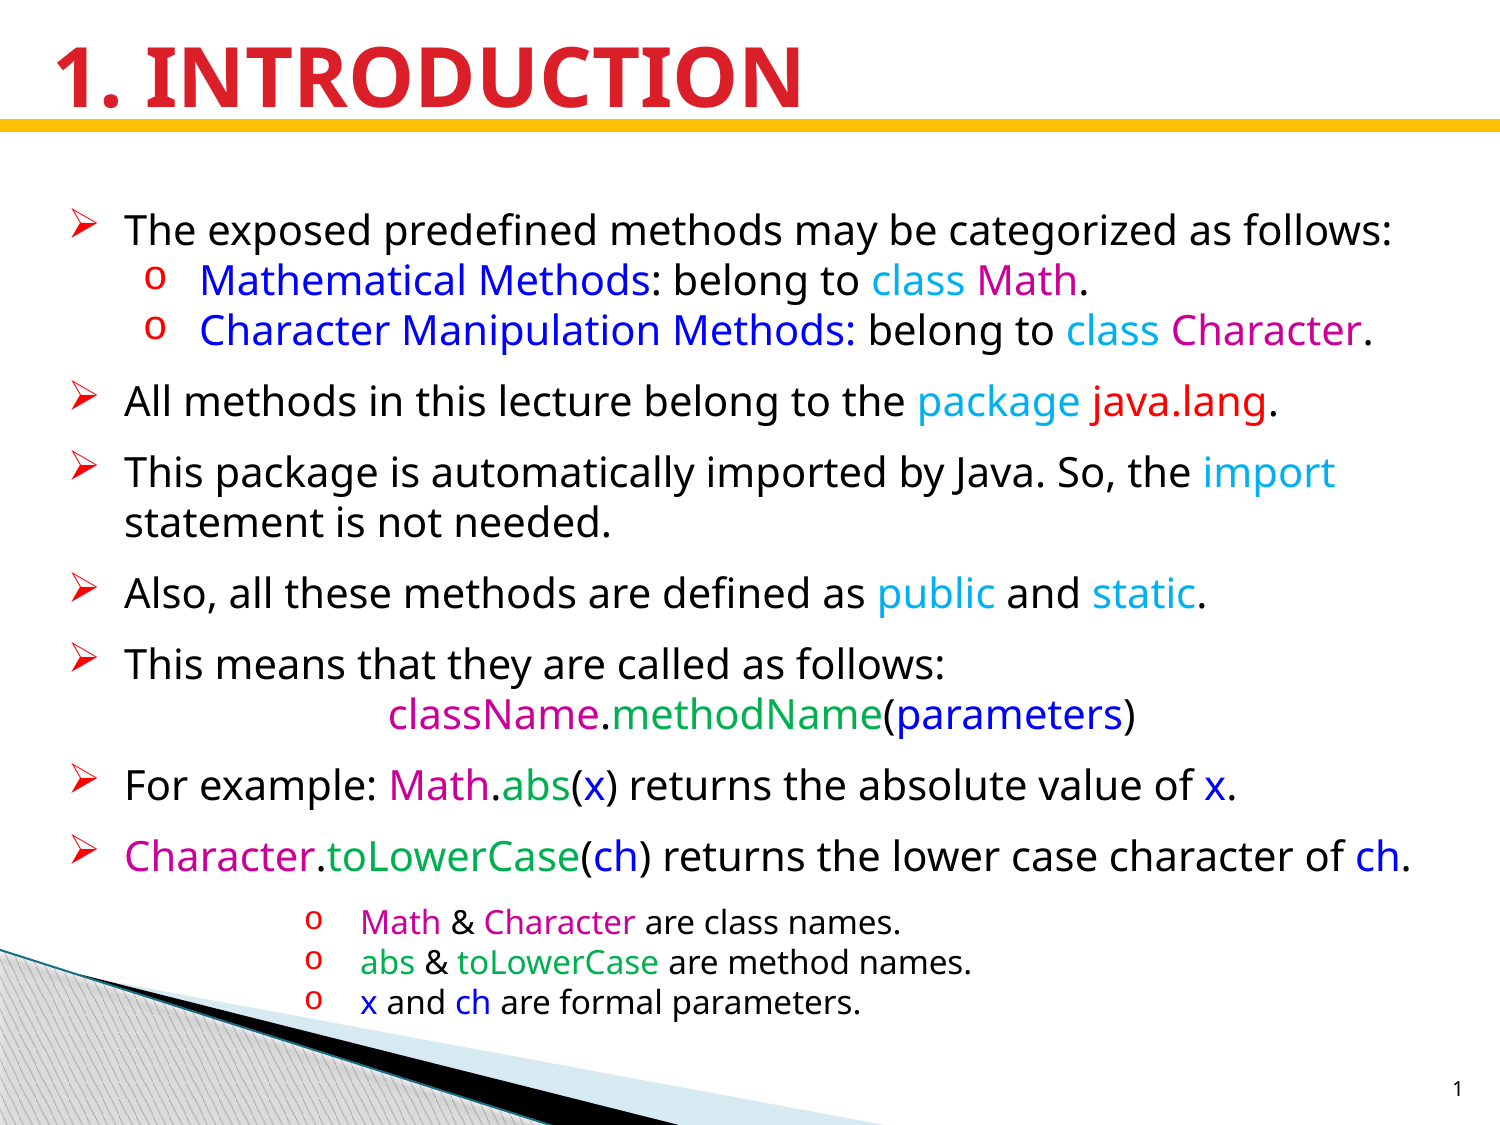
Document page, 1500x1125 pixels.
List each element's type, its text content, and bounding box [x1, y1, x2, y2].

text_box For example: Math.abs(x) returns the absolute value of x. [53, 751, 1471, 817]
text_box This package is automatically imported by Java. So, the import statement is not needed. [53, 438, 1471, 554]
text_box All methods in this lecture belong to the package java.lang. [53, 367, 1471, 433]
text_box The exposed predefined methods may be categorized as follows: Mathematical Methods: belong to class Math. Character Manipulation Methods: belong to class Character. [53, 196, 1471, 361]
text_box Math & Character are class names. abs & toLowerCase are method names. x and ch are formal parameters. [289, 893, 1471, 1029]
text_box This means that they are called as follows: className.methodName(parameters) [53, 630, 1471, 746]
text_box Character.toLowerCase(ch) returns the lower case character of ch. [53, 822, 1471, 888]
slide_number 1 [1418, 1051, 1479, 1112]
text_box Also, all these methods are defined as public and static. [53, 559, 1471, 625]
title 1. INTRODUCTION [37, 24, 1459, 124]
